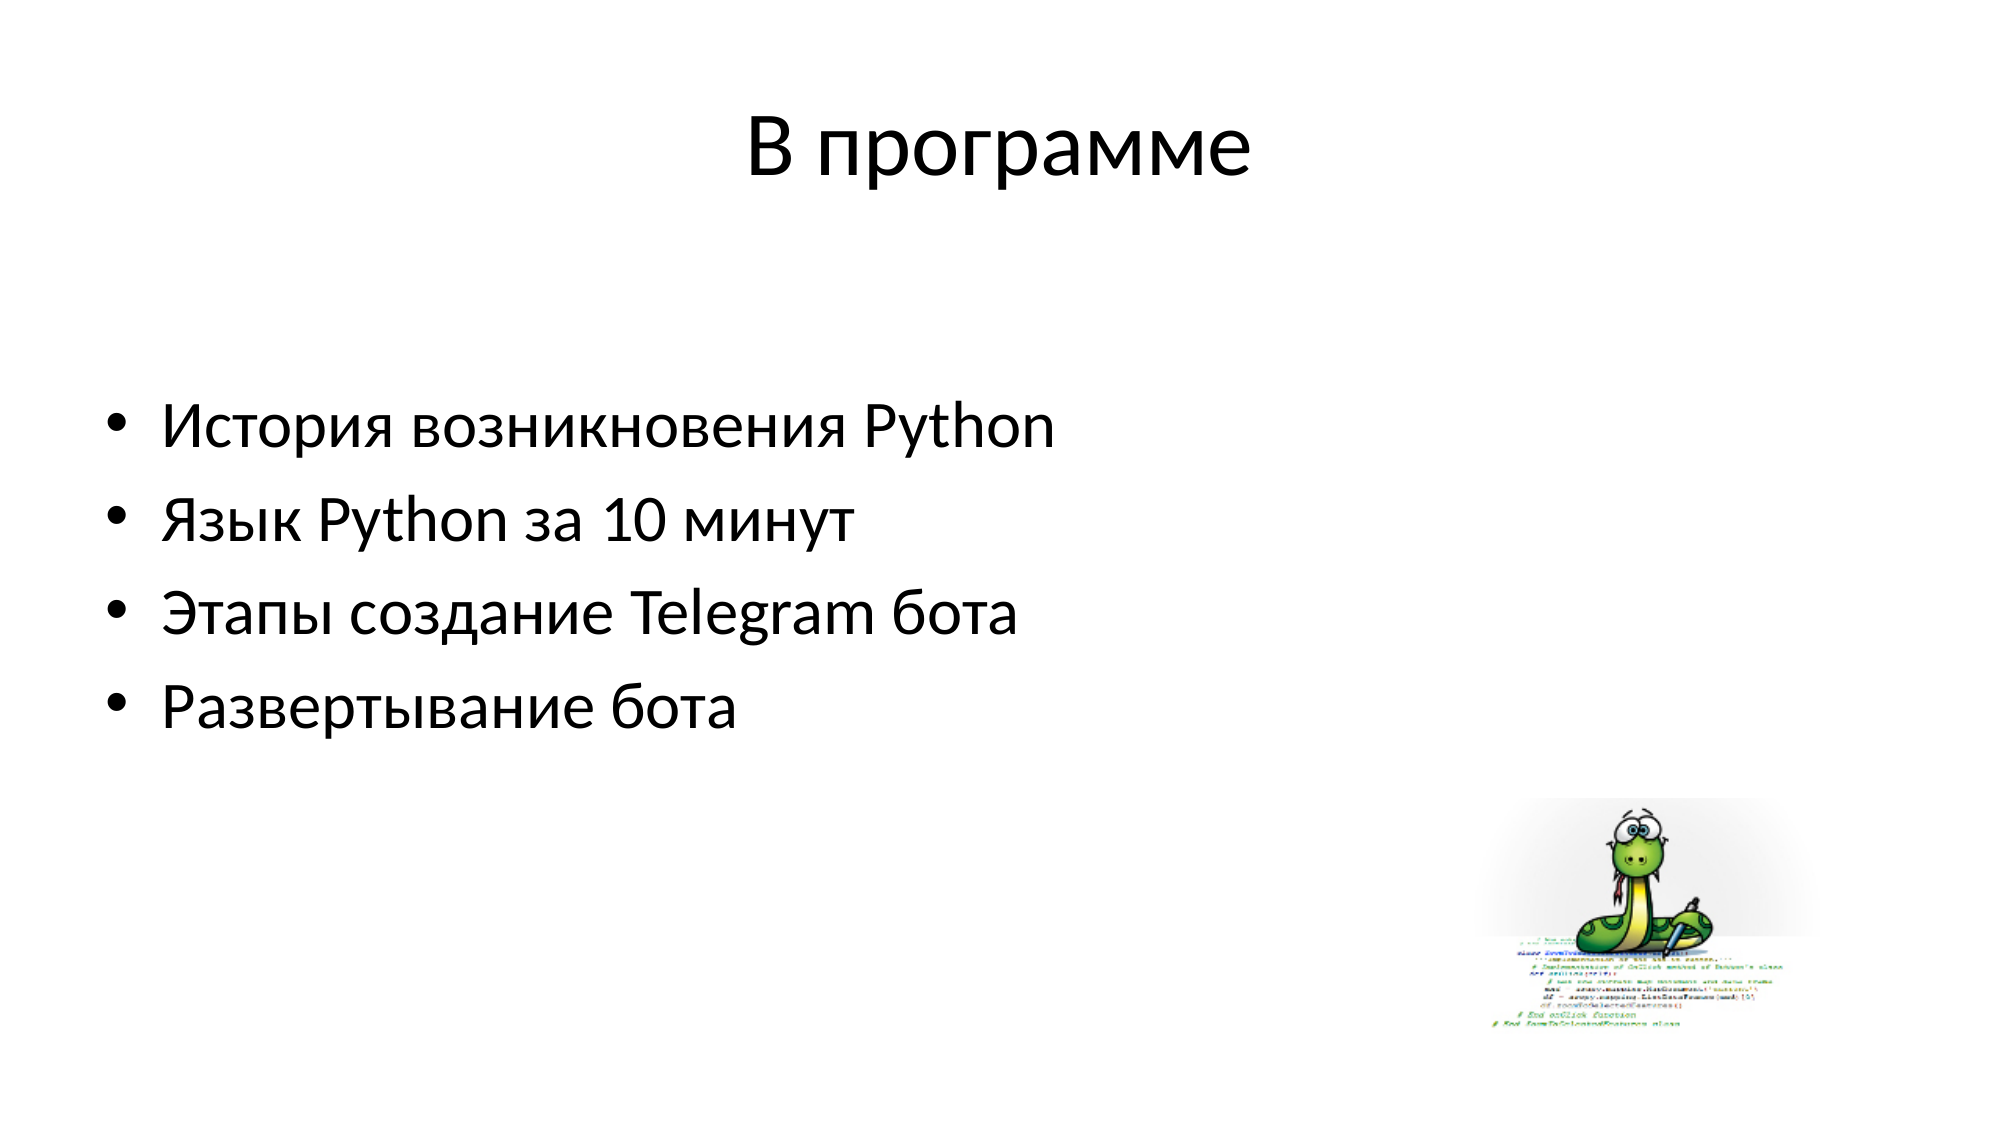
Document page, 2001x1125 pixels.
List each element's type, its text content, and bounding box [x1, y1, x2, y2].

title В программе [99, 45, 1900, 233]
list История возникновения Python Язык Python за 10 минут Этапы создание Telegram бота Развертывание бота [90, 373, 1726, 776]
picture [1342, 798, 1953, 1034]
